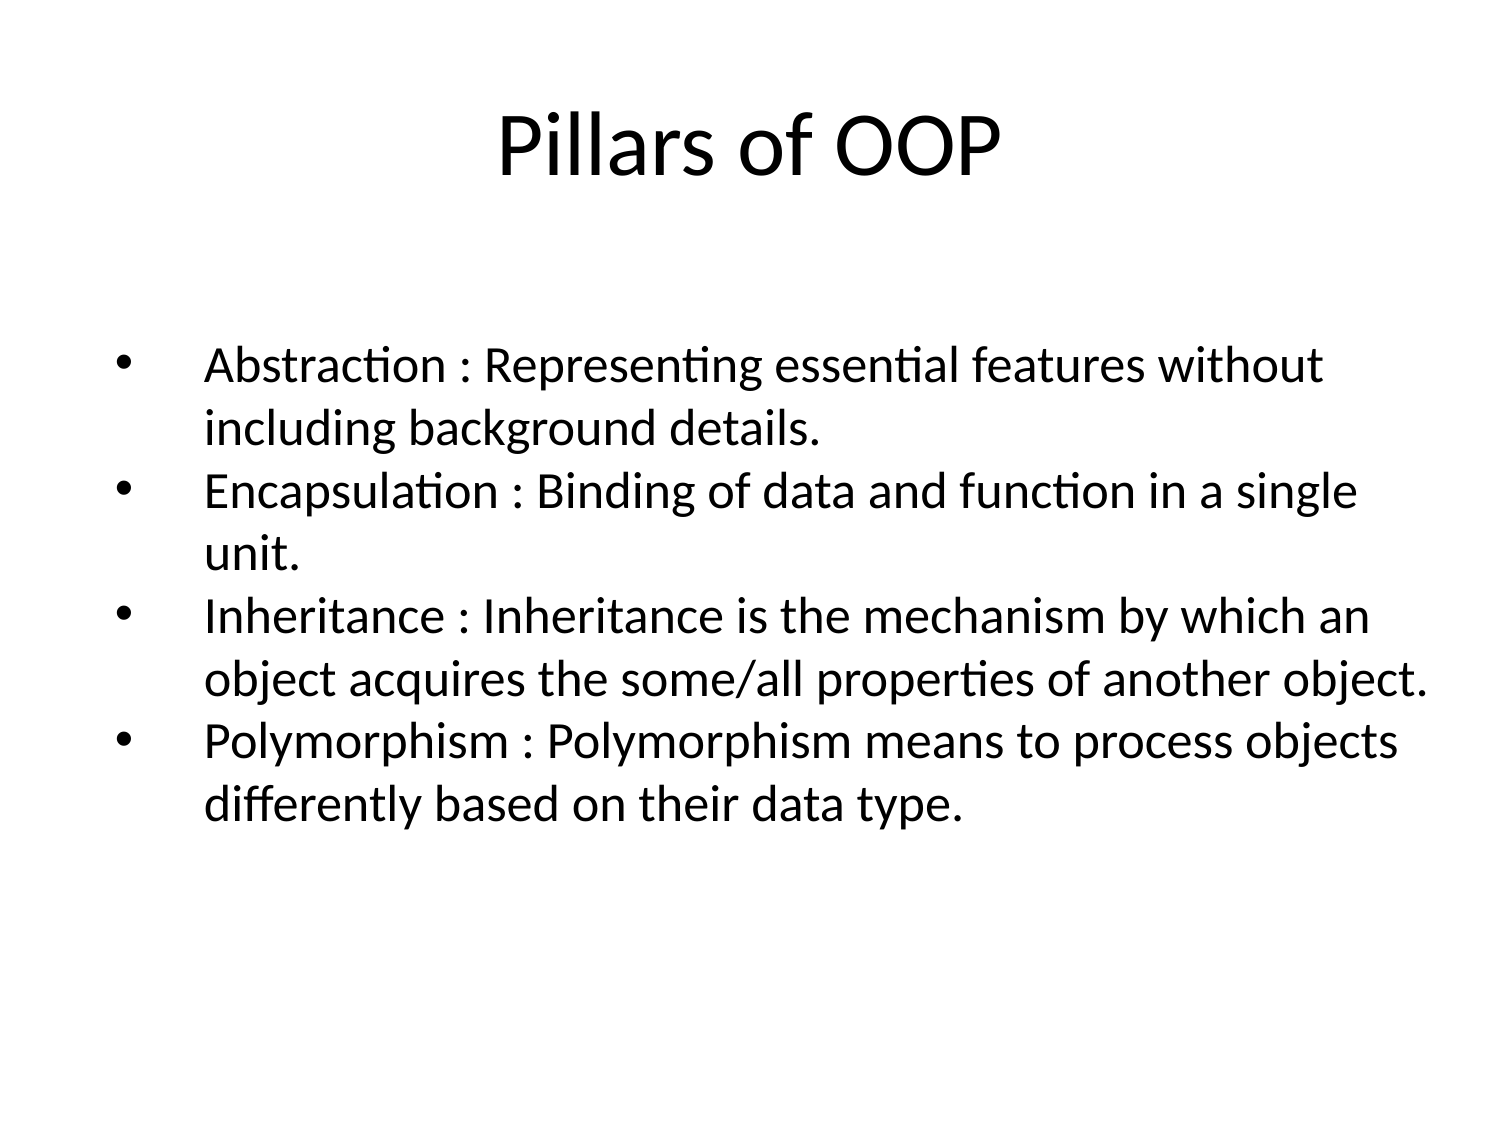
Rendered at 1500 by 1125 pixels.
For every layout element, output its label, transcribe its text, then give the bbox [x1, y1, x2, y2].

title Pillars of OOP [75, 45, 1425, 233]
text_box Abstraction : Representing essential features without including background details. Encapsulation : Binding of data and function in a single unit. Inheritance : Inheritance is the mechanism by which an object acquires the some/all properties of another object. Polymorphism : Polymorphism means to process objects differently based on their data type. [99, 299, 1450, 863]
